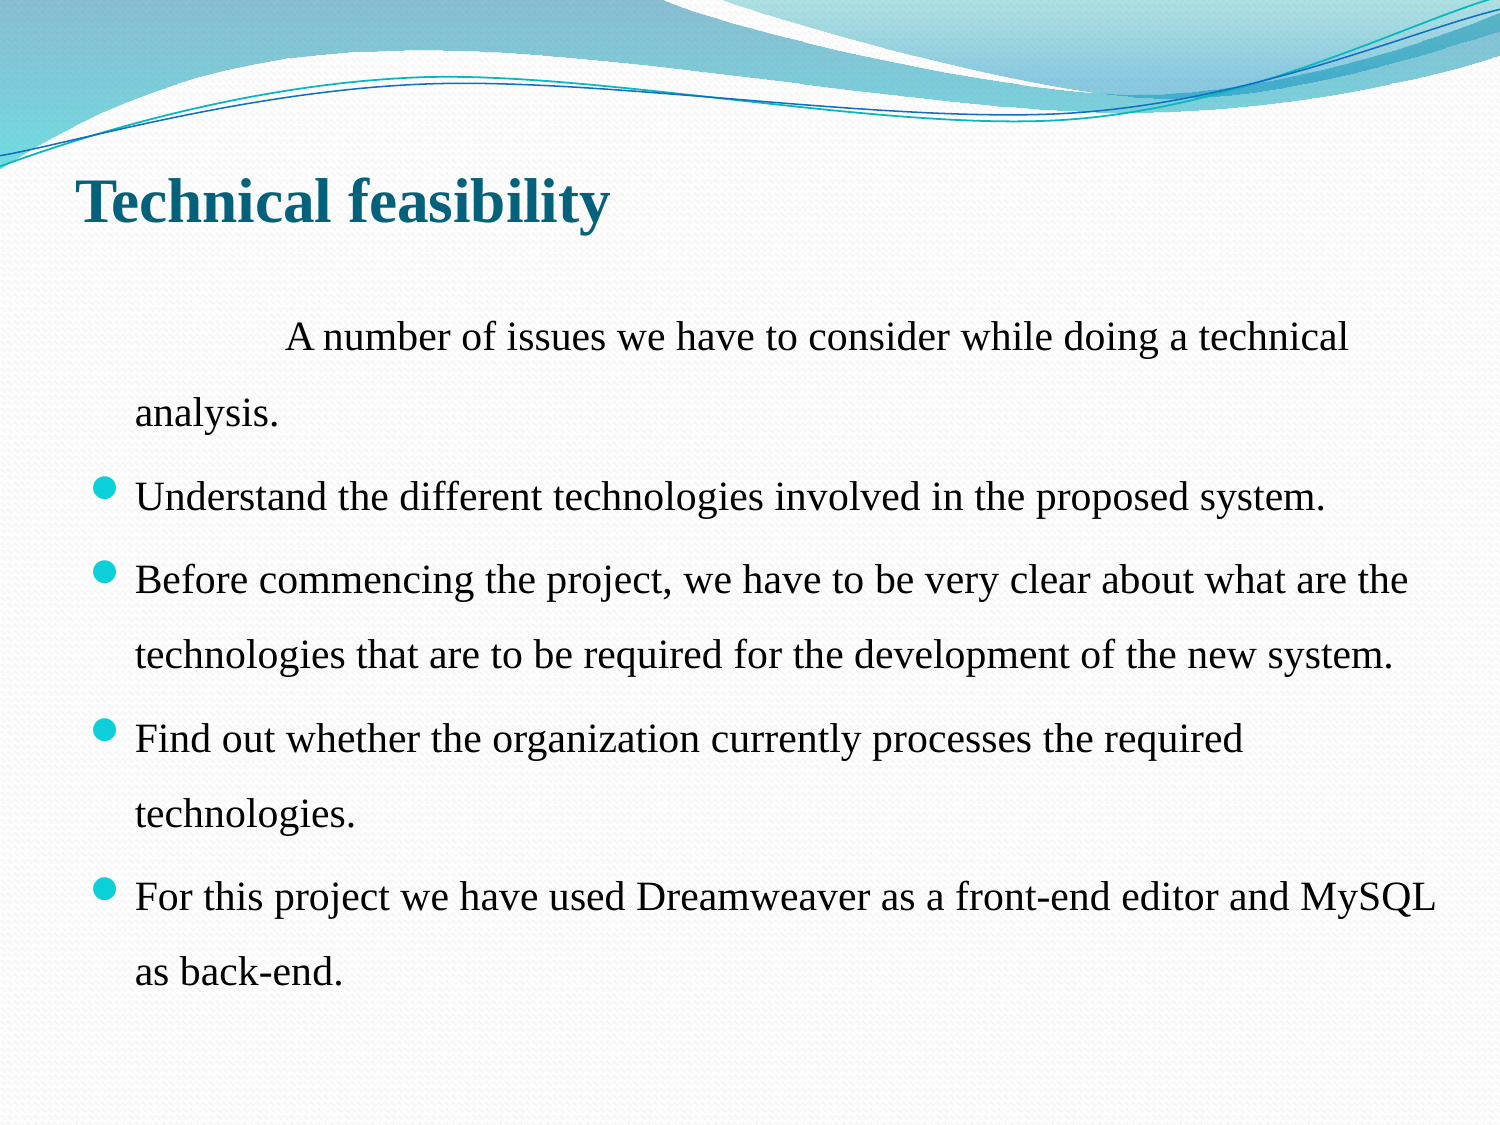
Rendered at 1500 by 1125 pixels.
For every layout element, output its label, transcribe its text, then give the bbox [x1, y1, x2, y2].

list A number of issues we have to consider while doing a technical analysis. Understand the different technologies involved in the proposed system. Before commencing the project, we have to be very clear about what are the technologies that are to be required for the development of the new system. Find out whether the organization currently processes the required technologies. For this project we have used Dreamweaver as a front-end editor and MySQL as back-end. [75, 262, 1475, 1075]
title Technical feasibility [75, 149, 1425, 262]
